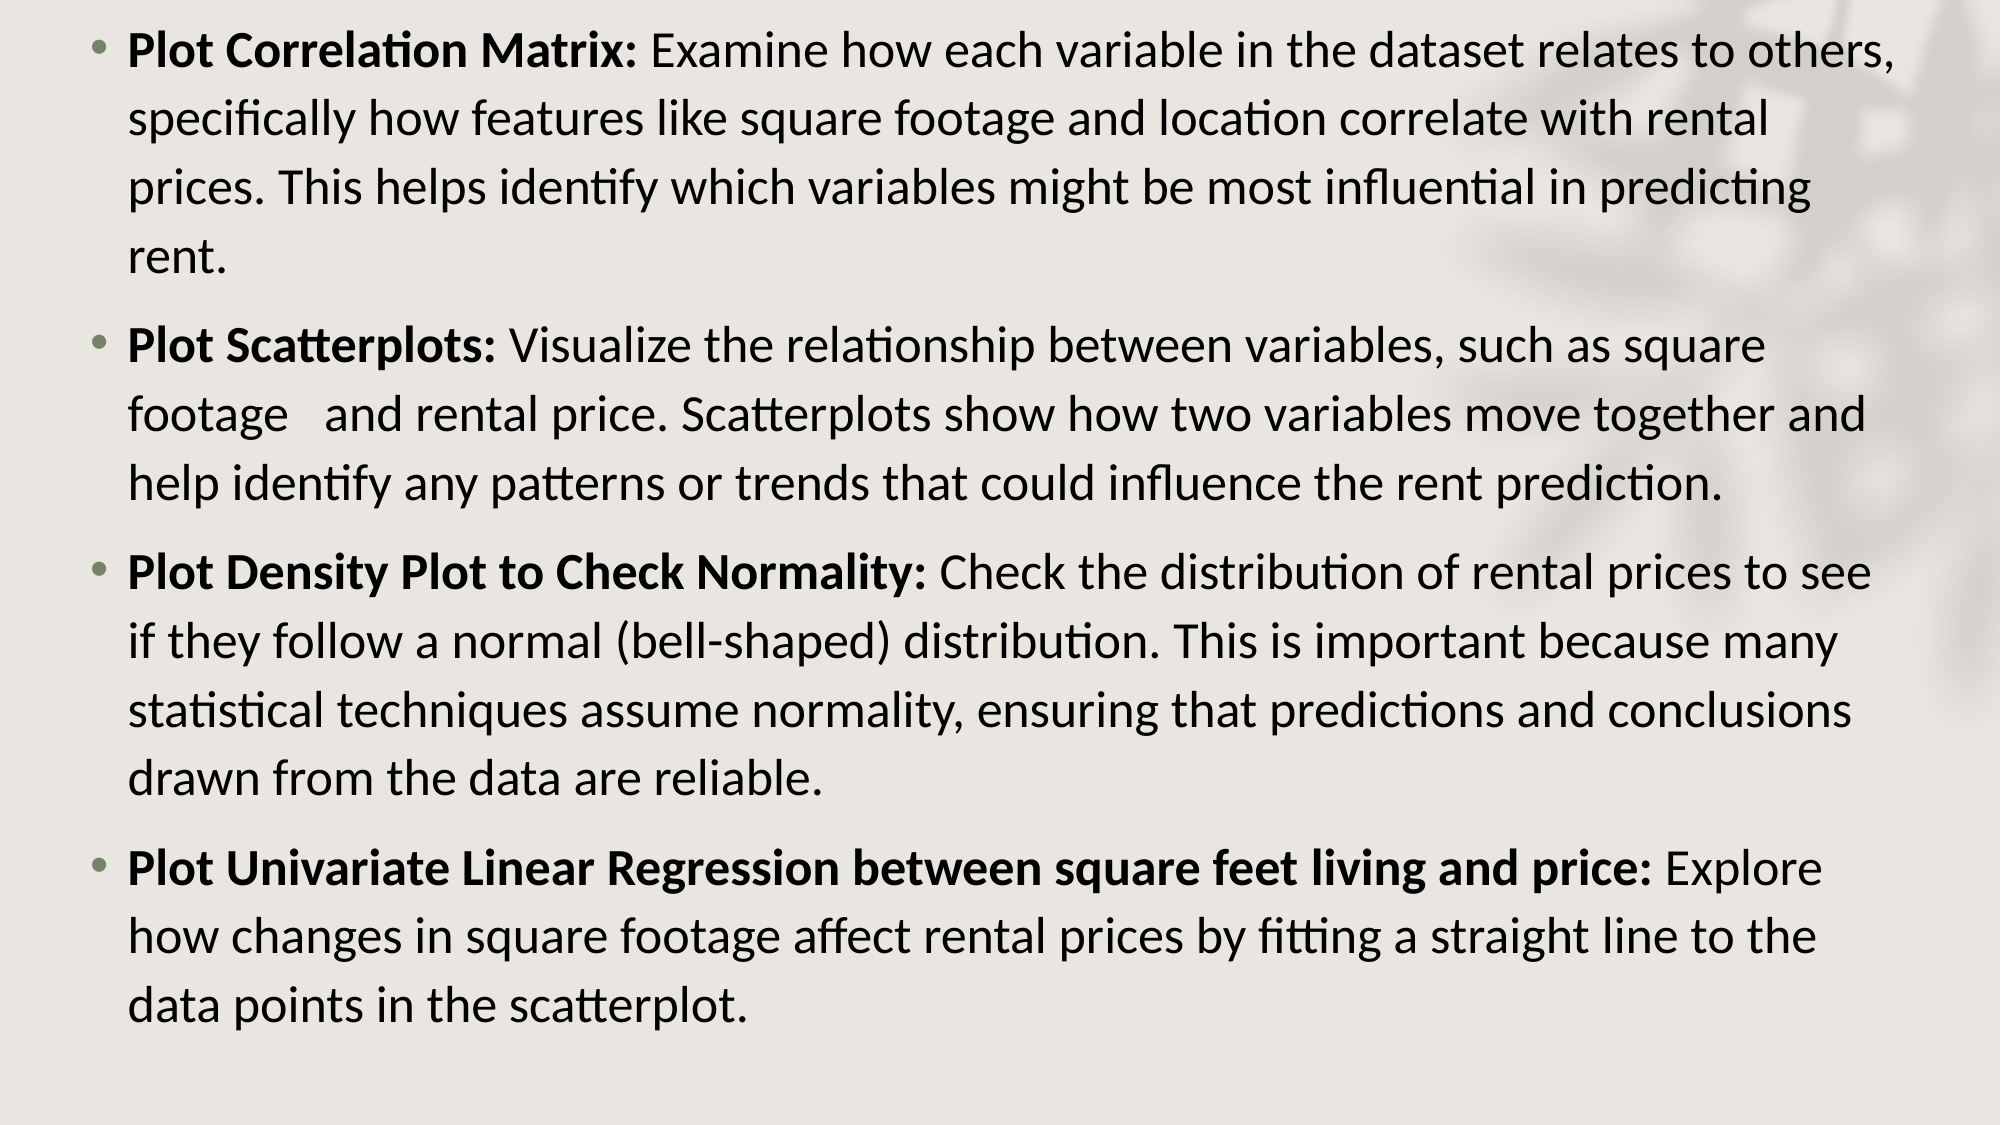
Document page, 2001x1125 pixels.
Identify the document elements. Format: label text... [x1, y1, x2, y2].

list Plot Correlation Matrix: Examine how each variable in the dataset relates to others, specifically how features like square footage and location correlate with rental prices. This helps identify which variables might be most influential in predicting rent. Plot Scatterplots: Visualize the relationship between variables, such as square footage and rental price. Scatterplots show how two variables move together and help identify any patterns or trends that could influence the rent prediction. Plot Density Plot to Check Normality: Check the distribution of rental prices to see if they follow a normal (bell-shaped) distribution. This is important because many statistical techniques assume normality, ensuring that predictions and conclusions drawn from the data are reliable. Plot Univariate Linear Regression between square feet living and price: Explore how changes in square footage affect rental prices by fitting a straight line to the data points in the scatterplot. [75, 1, 1925, 1125]
